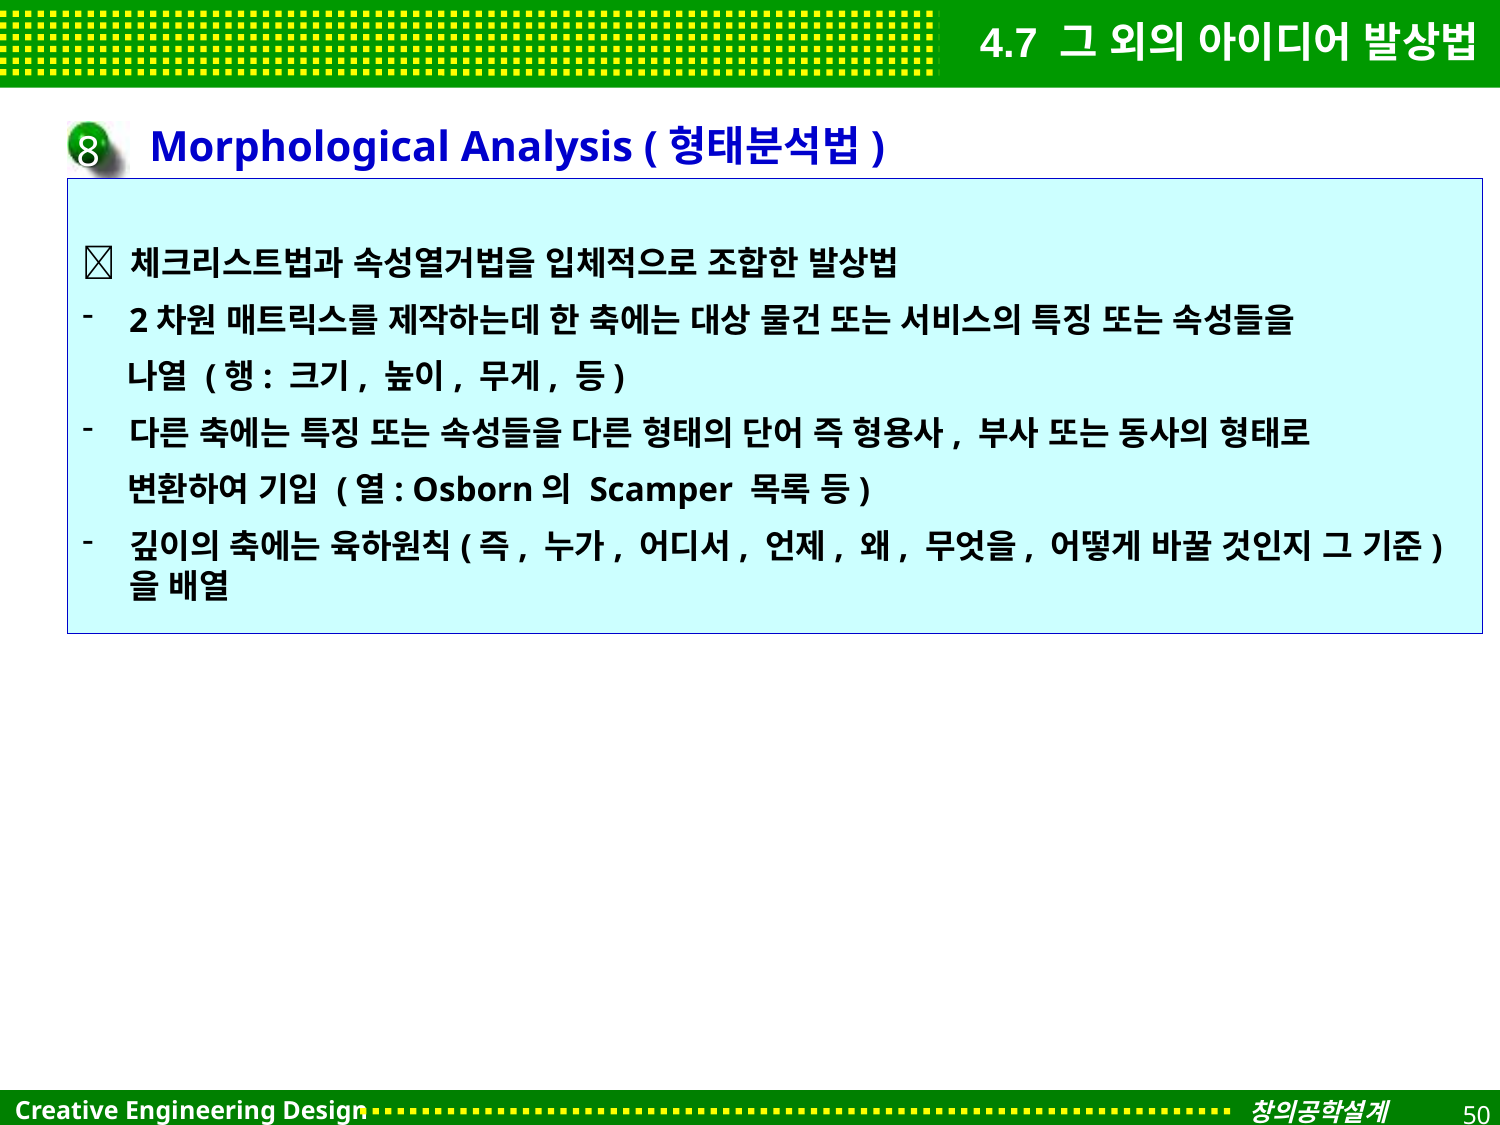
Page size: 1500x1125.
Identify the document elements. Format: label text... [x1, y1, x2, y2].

slide_number 50 [1168, 1081, 1500, 1125]
title 4.7 그 외의 아이디어 발상법 [76, 0, 1495, 81]
picture [67, 121, 130, 189]
text_box 8 [61, 117, 125, 182]
text_box Morphological Analysis (형태분석법) [123, 112, 1022, 178]
text_box  체크리스트법과 속성열거법을 입체적으로 조합한 발상법 2차원 매트릭스를 제작하는데 한 축에는 대상 물건 또는 서비스의 특징 또는 속성들을 나열 (행: 크기, 높이, 무게, 등) 다른 축에는 특징 또는 속성들을 다른 형태의 단어 즉 형용사, 부사 또는 동사의 형태로 변환하여 기입 (열: Osborn의 Scamper 목록 등) 깊이의 축에는 육하원칙(즉, 누가, 어디서, 언제, 왜, 무엇을, 어떻게 바꿀 것인지 그 기준)을 배열 [67, 178, 1483, 634]
